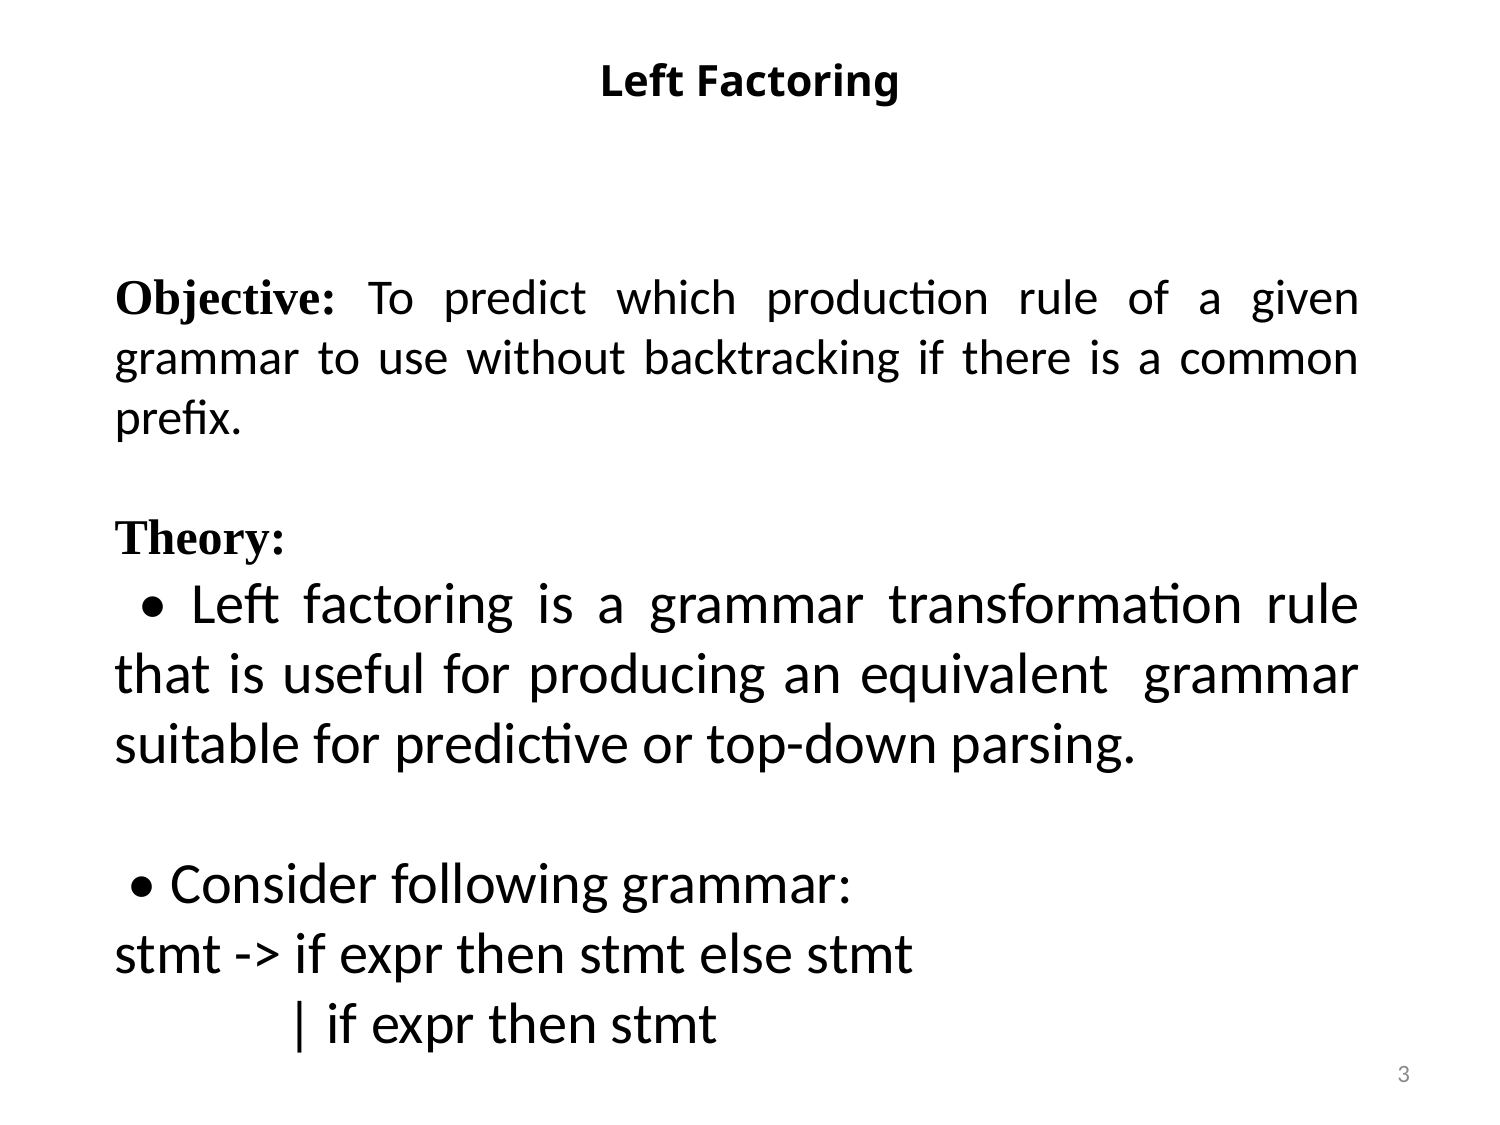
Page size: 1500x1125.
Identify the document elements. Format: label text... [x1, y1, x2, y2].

text_box Objective: To predict which production rule of a given grammar to use without backtracking if there is a common prefix. Theory: • Left factoring is a grammar transformation rule that is useful for producing an equivalent grammar suitable for predictive or top-down parsing. • Consider following grammar: stmt -> if expr then stmt else stmt | if expr then stmt [99, 212, 1375, 1063]
title Left Factoring [75, 45, 1425, 113]
slide_number 3 [1074, 1042, 1425, 1103]
